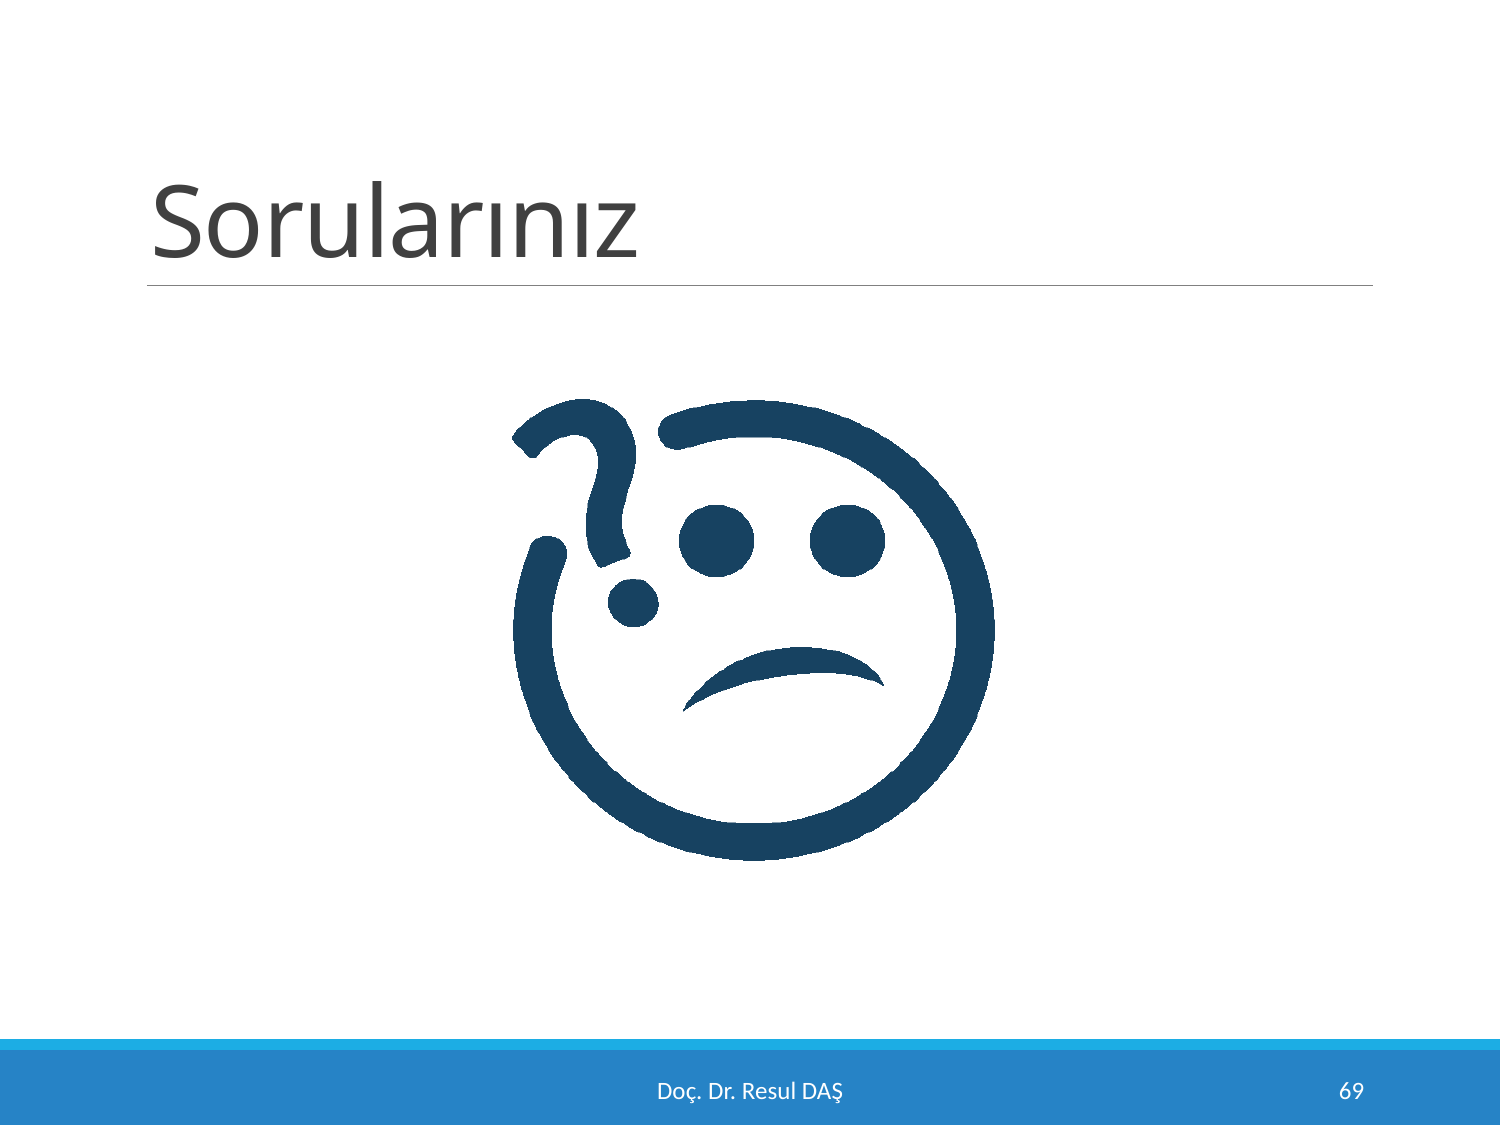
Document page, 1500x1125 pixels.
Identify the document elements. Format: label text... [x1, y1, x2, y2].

title Sorularınız [135, 47, 1373, 285]
slide_number 69 [1218, 1059, 1380, 1120]
footer Doç. Dr. Resul DAŞ [453, 1059, 1047, 1120]
picture [509, 397, 998, 864]
